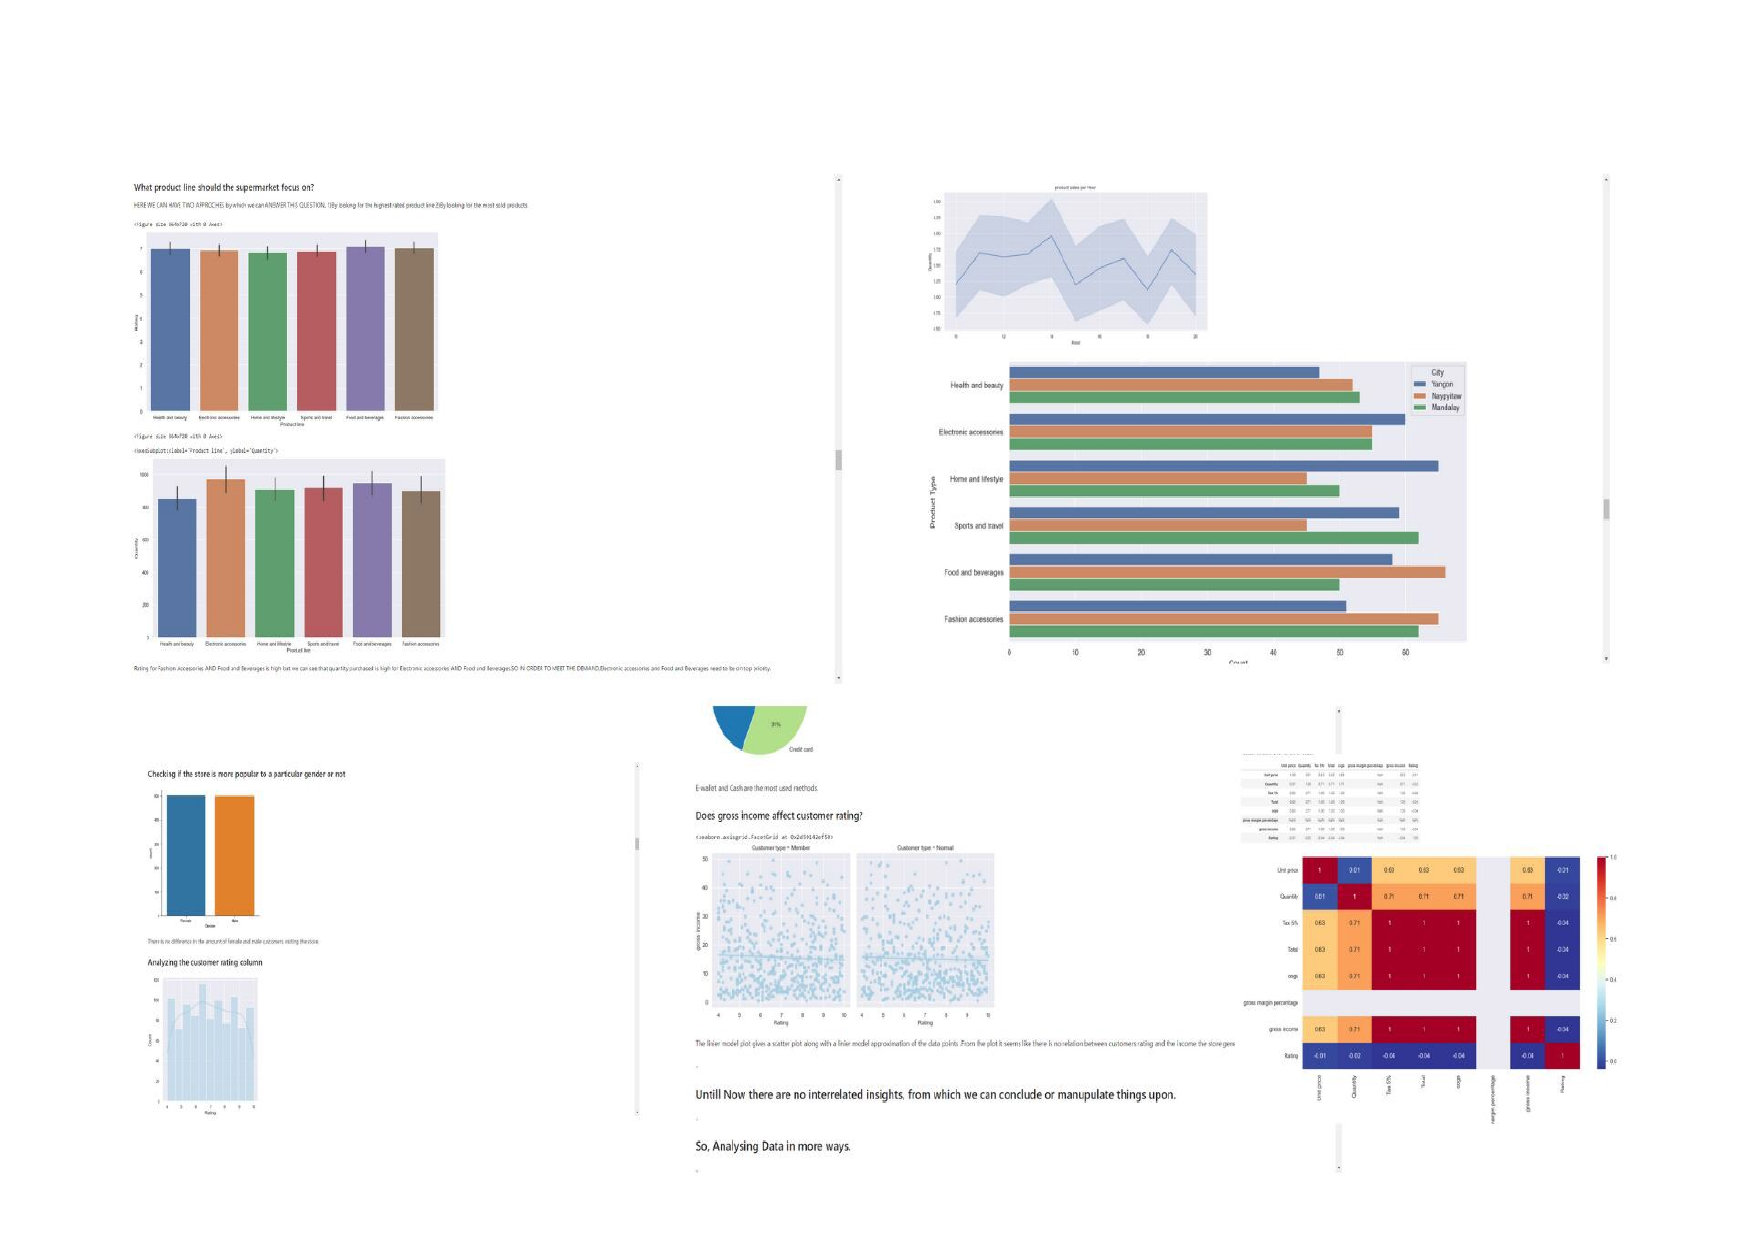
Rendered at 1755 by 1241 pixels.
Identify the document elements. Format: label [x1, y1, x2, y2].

text_box [0, 0, 1754, 1241]
